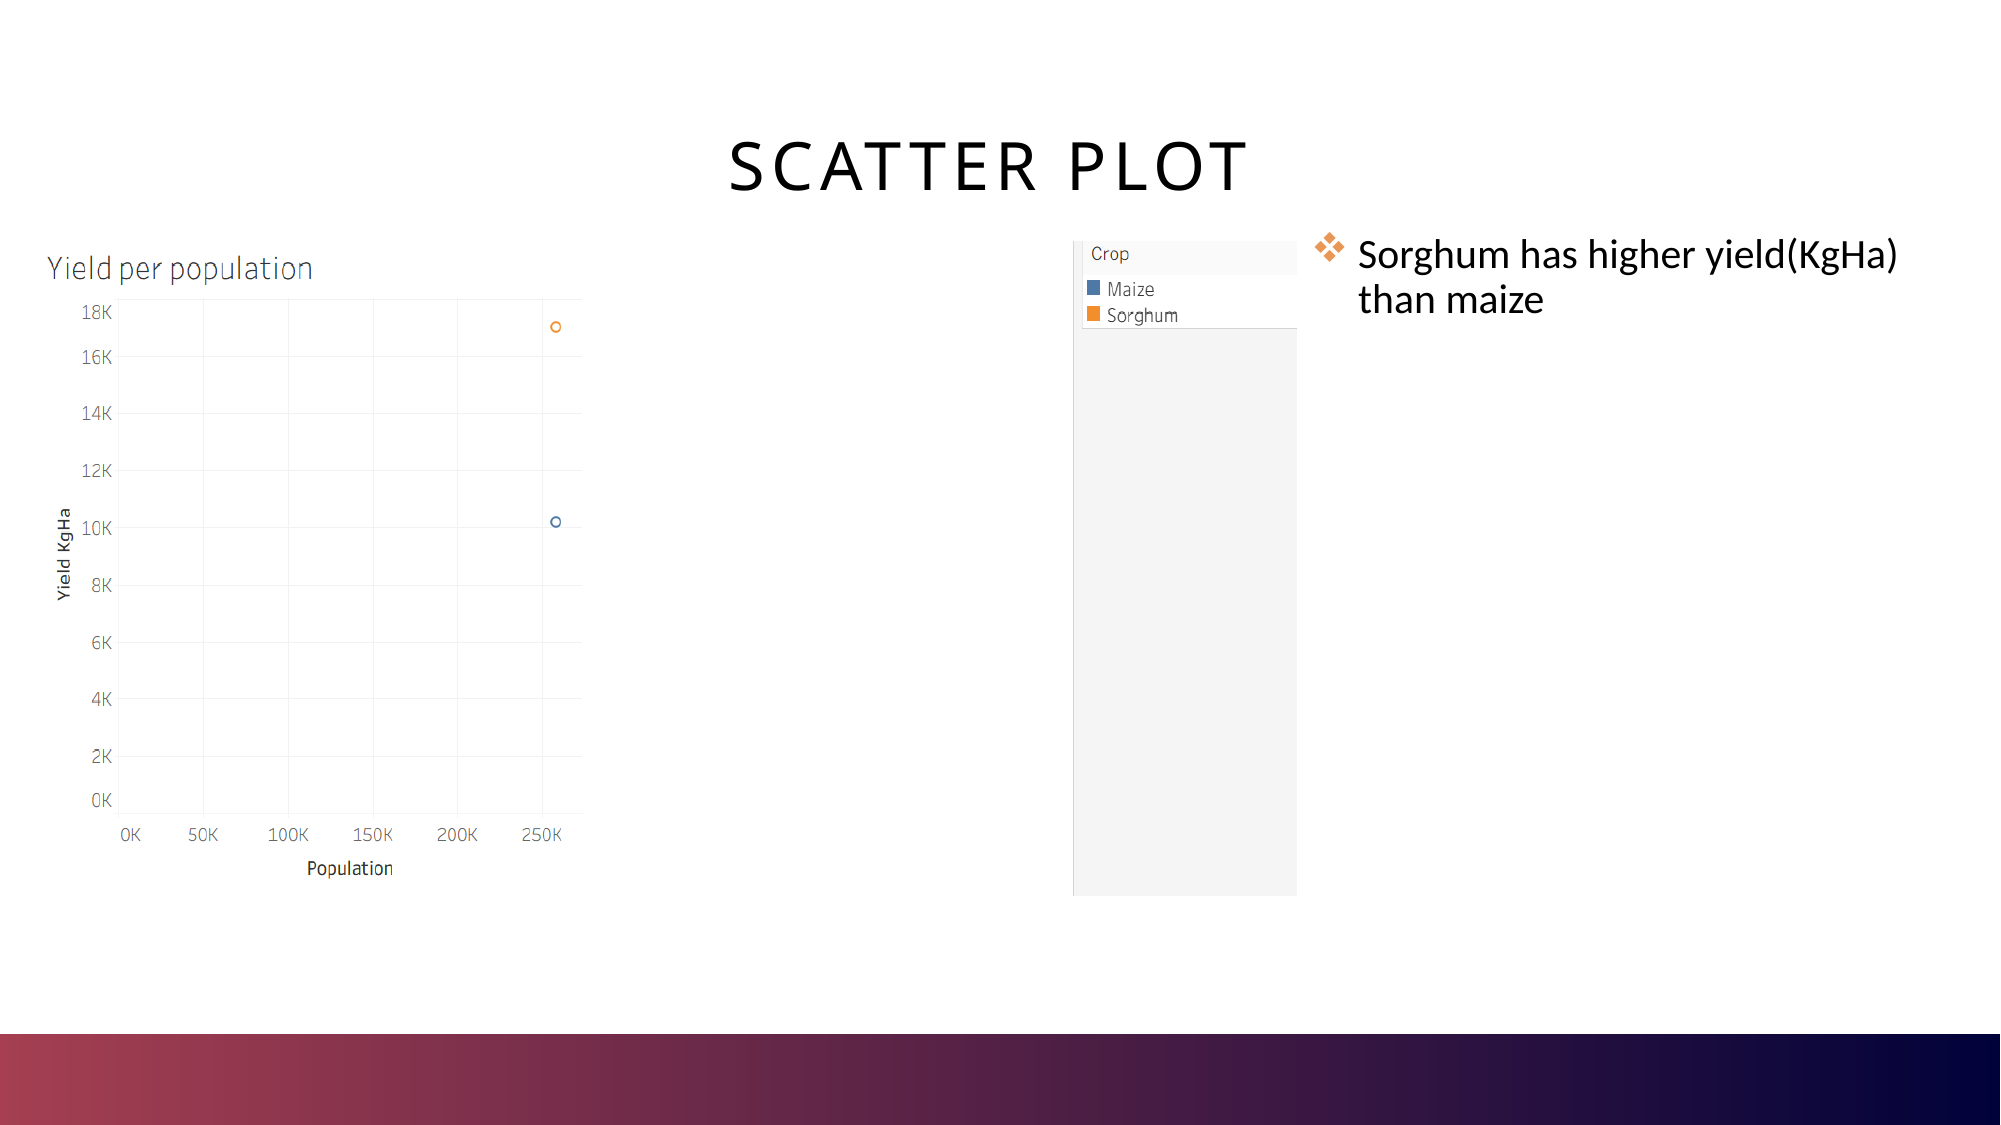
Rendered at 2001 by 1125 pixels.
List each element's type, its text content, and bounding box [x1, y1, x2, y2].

picture [38, 240, 1297, 896]
list Sorghum has higher yield(KgHa) than maize [1296, 224, 1988, 920]
title Scatter plot [137, 60, 1863, 240]
